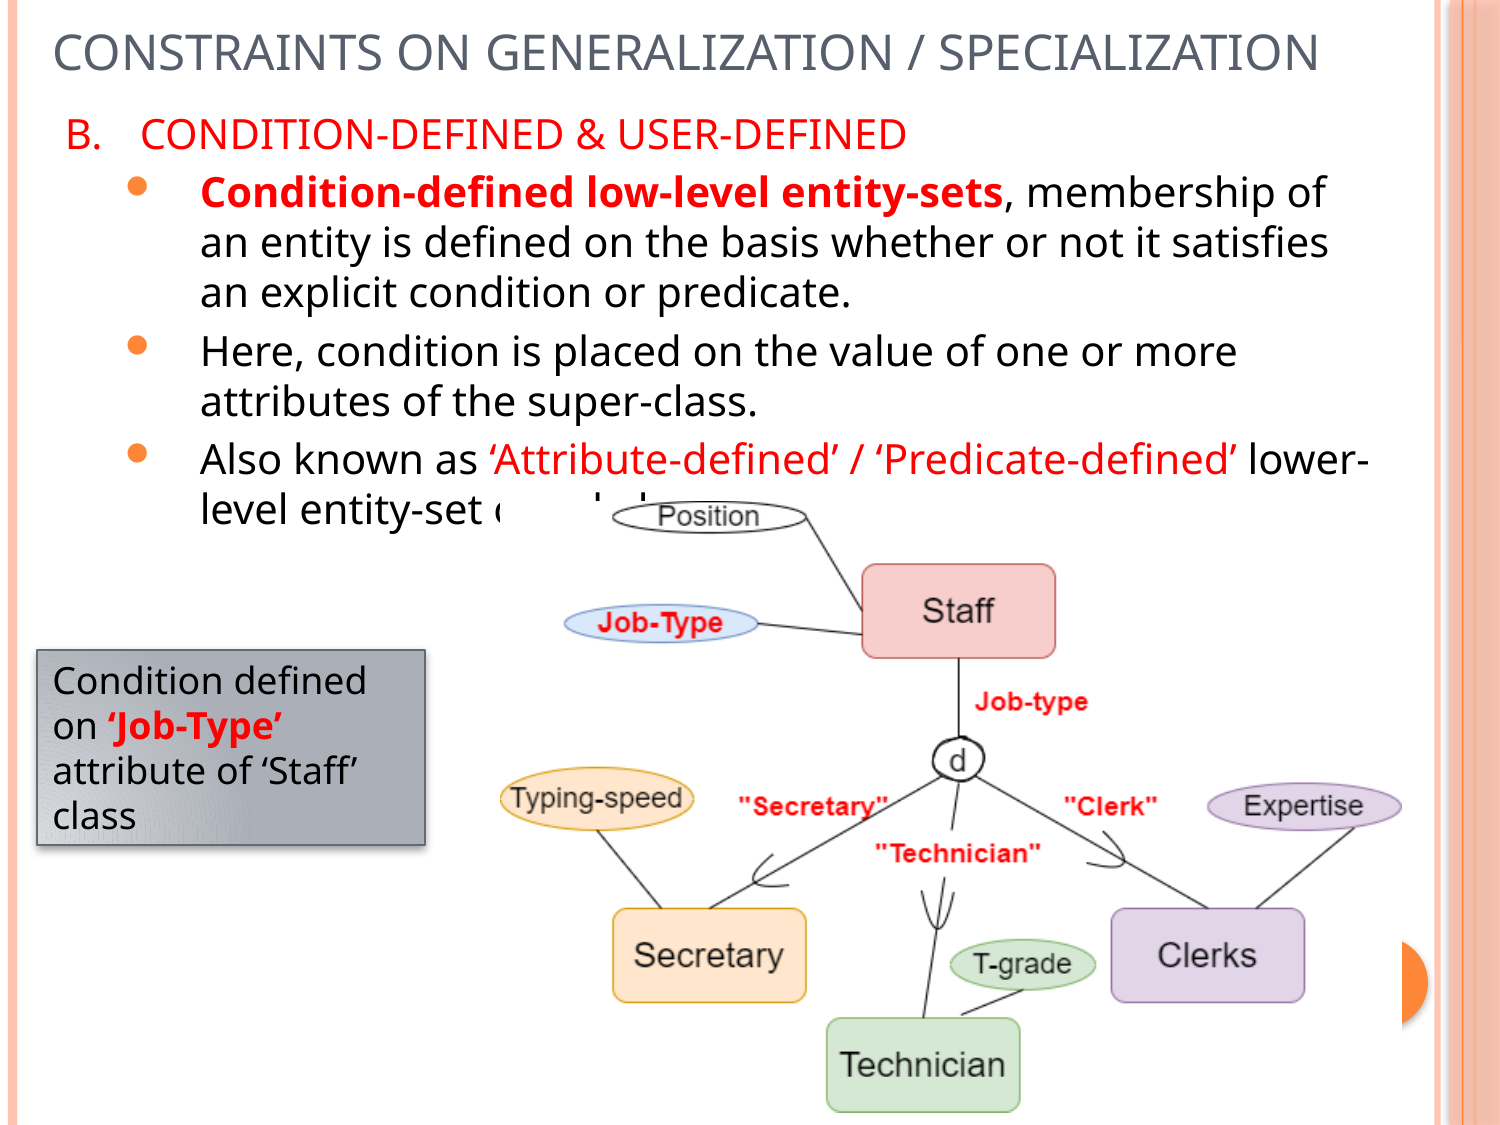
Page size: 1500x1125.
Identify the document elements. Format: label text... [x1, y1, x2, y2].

picture [499, 501, 1402, 1113]
title Constraints on Generalization / Specialization [37, 12, 1438, 88]
text_box Condition defined on ‘Job-Type’ attribute of ‘Staff’ class [36, 649, 426, 846]
list B. CONDITION-DEFINED & USER-DEFINED Condition-defined low-level entity-sets, membership of an entity is defined on the basis whether or not it satisfies an explicit condition or predicate. Here, condition is placed on the value of one or more attributes of the super-class. Also known as ‘Attribute-defined’ / ‘Predicate-defined’ lower-level entity-set or subclass [50, 99, 1388, 1100]
